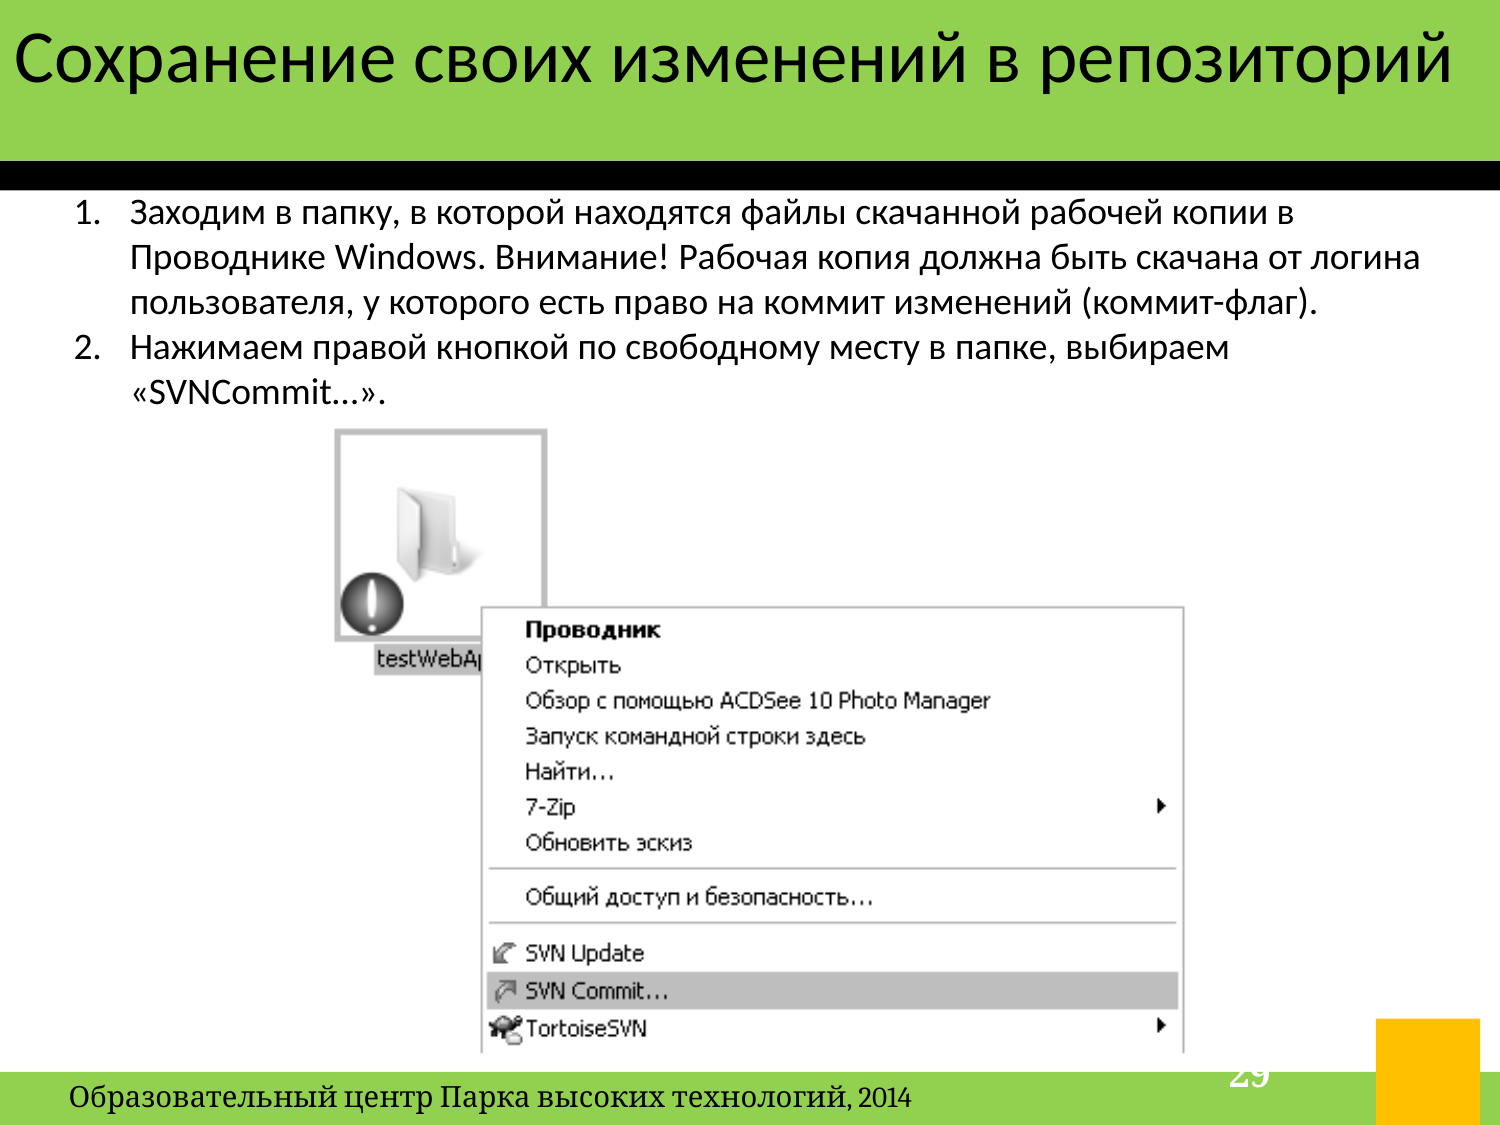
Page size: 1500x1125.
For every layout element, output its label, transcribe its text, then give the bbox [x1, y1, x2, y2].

picture [312, 423, 1255, 1059]
slide_number 29 [1074, 1042, 1425, 1103]
text_box Сохранение своих изменений в репозиторий [0, 0, 1500, 105]
text_box Заходим в папку, в которой находятся файлы скачанной рабочей копии в Проводнике Windows. Внимание! Рабочая копия должна быть скачана от логина пользователя, у которого есть право на коммит изменений (коммит-флаг). Нажимаем правой кнопкой по свободному месту в папке, выбираем «SVNCommit…». [58, 179, 1453, 420]
